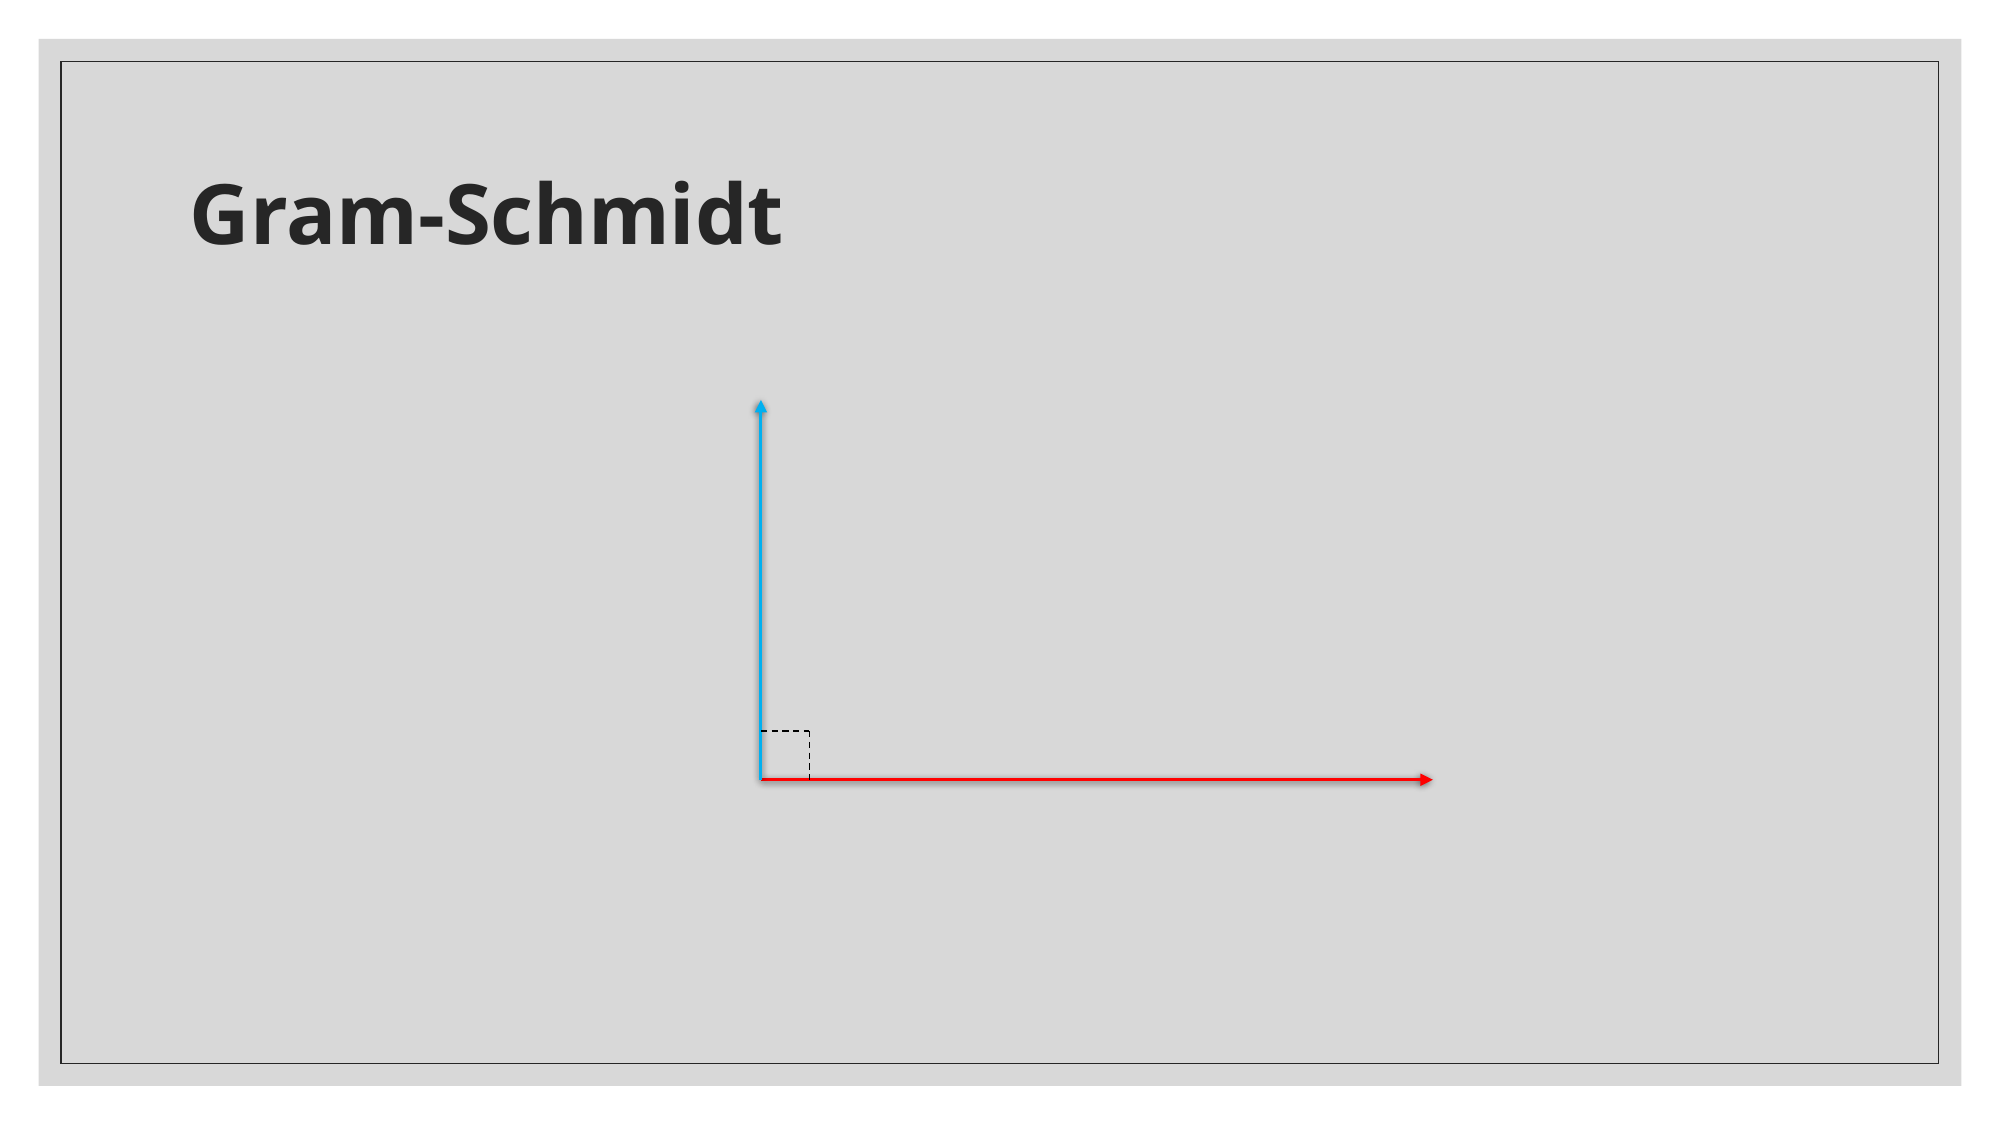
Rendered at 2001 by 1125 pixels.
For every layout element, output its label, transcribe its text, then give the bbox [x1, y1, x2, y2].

title Gram-Schmidt [174, 105, 1825, 331]
